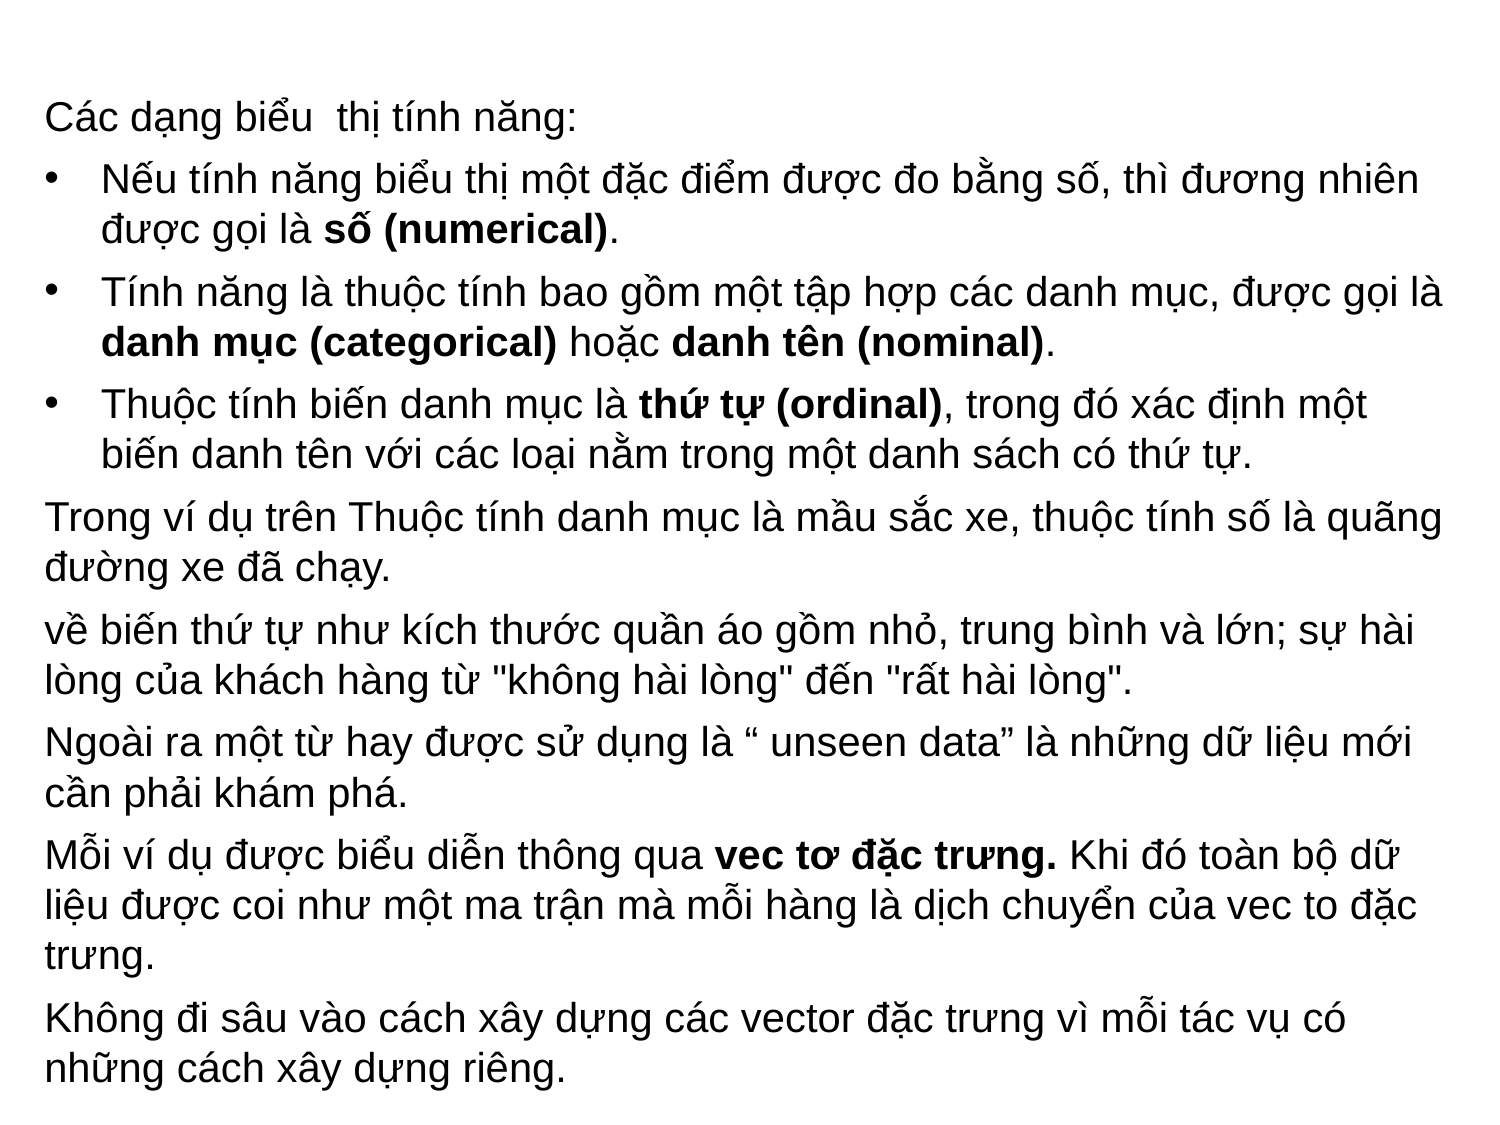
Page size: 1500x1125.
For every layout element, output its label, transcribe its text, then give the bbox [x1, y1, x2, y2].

list Các dạng biểu thị tính năng: Nếu tính năng biểu thị một đặc điểm được đo bằng số, thì đương nhiên được gọi là số (numerical). Tính năng là thuộc tính bao gồm một tập hợp các danh mục, được gọi là danh mục (categorical) hoặc danh tên (nominal). Thuộc tính biến danh mục là thứ tự (ordinal), trong đó xác định một biến danh tên với các loại nằm trong một danh sách có thứ tự. Trong ví dụ trên Thuộc tính danh mục là mầu sắc xe, thuộc tính số là quãng đường xe đã chạy. về biến thứ tự như kích thước quần áo gồm nhỏ, trung bình và lớn; sự hài lòng của khách hàng từ "không hài lòng" đến "rất hài lòng". Ngoài ra một từ hay được sử dụng là “ unseen data” là những dữ liệu mới cần phải khám phá. Mỗi ví dụ được biểu diễn thông qua vec tơ đặc trưng. Khi đó toàn bộ dữ liệu được coi như một ma trận mà mỗi hàng là dịch chuyển của vec to đặc trưng. Không đi sâu vào cách xây dựng các vector đặc trưng vì mỗi tác vụ có những cách xây dựng riêng. [29, 19, 1459, 1125]
